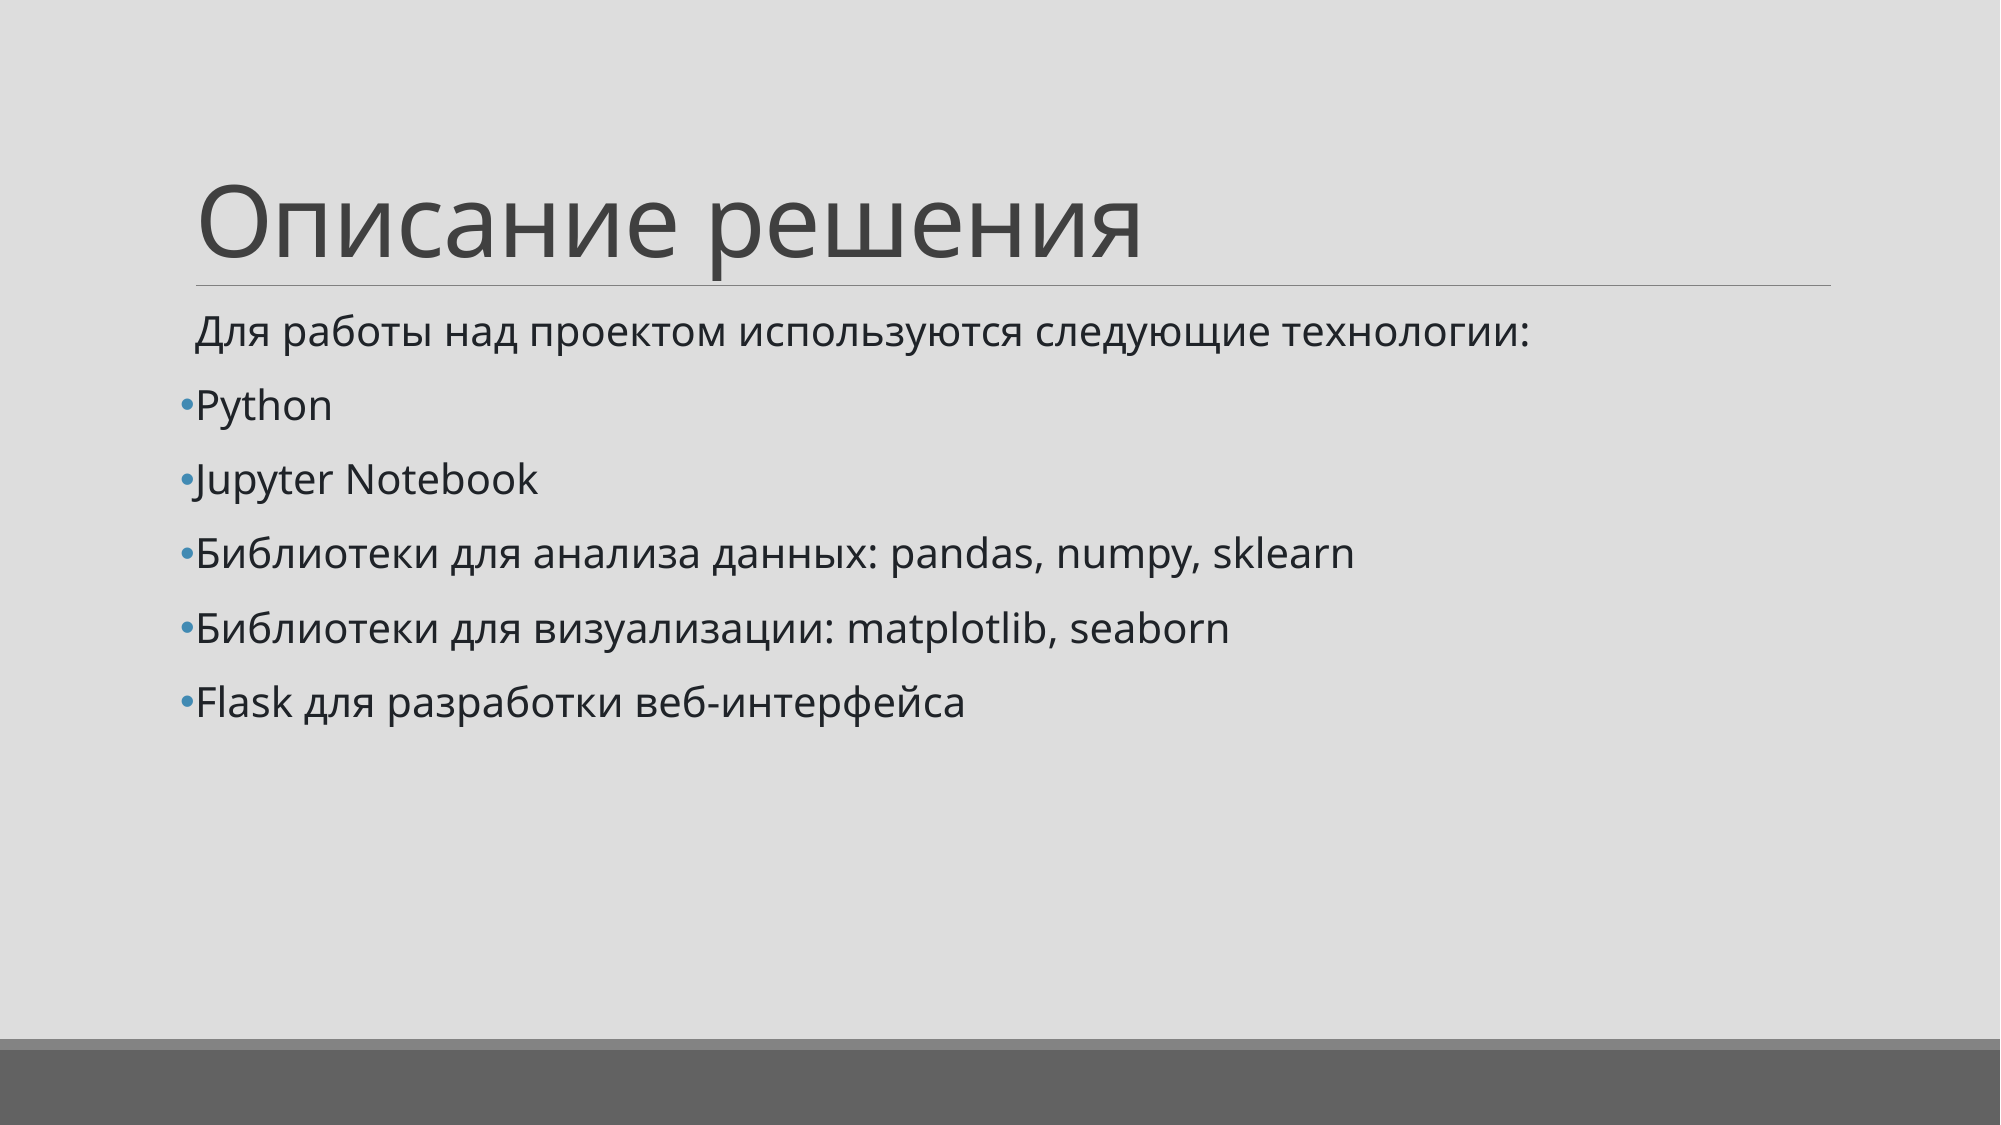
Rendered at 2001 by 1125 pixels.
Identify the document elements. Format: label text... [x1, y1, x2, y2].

list Для работы над проектом используются следующие технологии: Python Jupyter Notebook Библиотеки для анализа данных: pandas, numpy, sklearn Библиотеки для визуализации: matplotlib, seaborn Flask для разработки веб-интерфейса [180, 302, 1830, 963]
title Описание решения [180, 47, 1830, 285]
